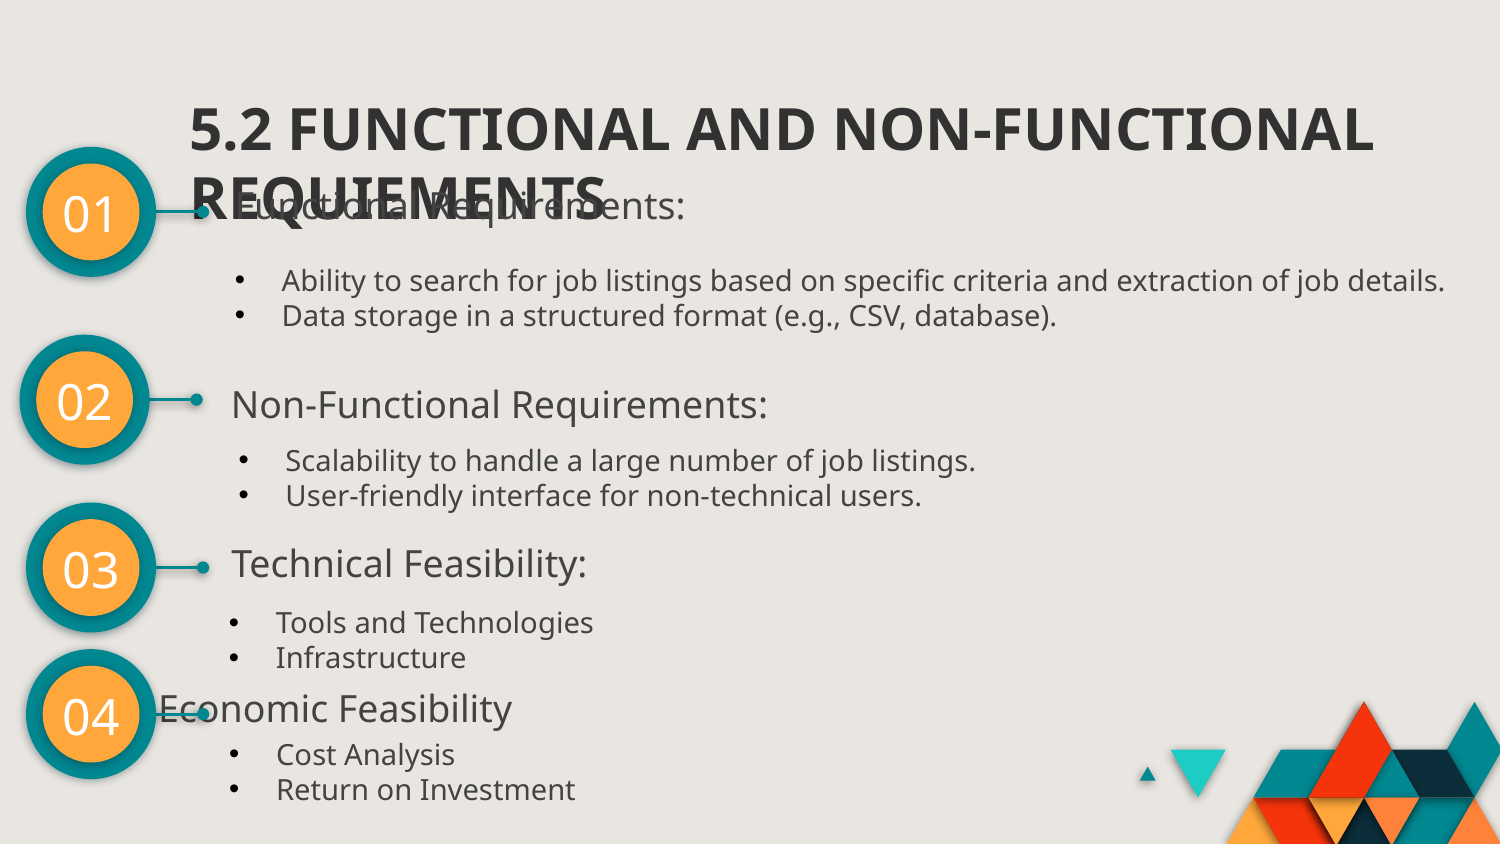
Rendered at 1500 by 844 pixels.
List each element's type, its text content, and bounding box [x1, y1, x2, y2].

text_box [19, 334, 197, 465]
text_box 5.2 FUNCTIONAL AND NON-FUNCTIONAL REQUIEMENTS [174, 84, 1400, 239]
text_box Functional Requirements: Ability to search for job listings based on specific criteria and extraction of job details. Data storage in a structured format (e.g., CSV, database). [220, 174, 1496, 375]
text_box Tools and Technologies Infrastructure [214, 597, 971, 683]
text_box Non-Functional Requirements: [216, 373, 1217, 538]
text_box Cost Analysis Return on Investment [214, 721, 621, 809]
text_box Technical Feasibility: [216, 525, 649, 597]
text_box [25, 146, 204, 278]
text_box Economic Feasibility [208, 670, 528, 736]
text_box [25, 648, 204, 780]
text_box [25, 502, 204, 633]
text_box Scalability to handle a large number of job listings. User-friendly interface for non-technical users. [223, 434, 1037, 520]
